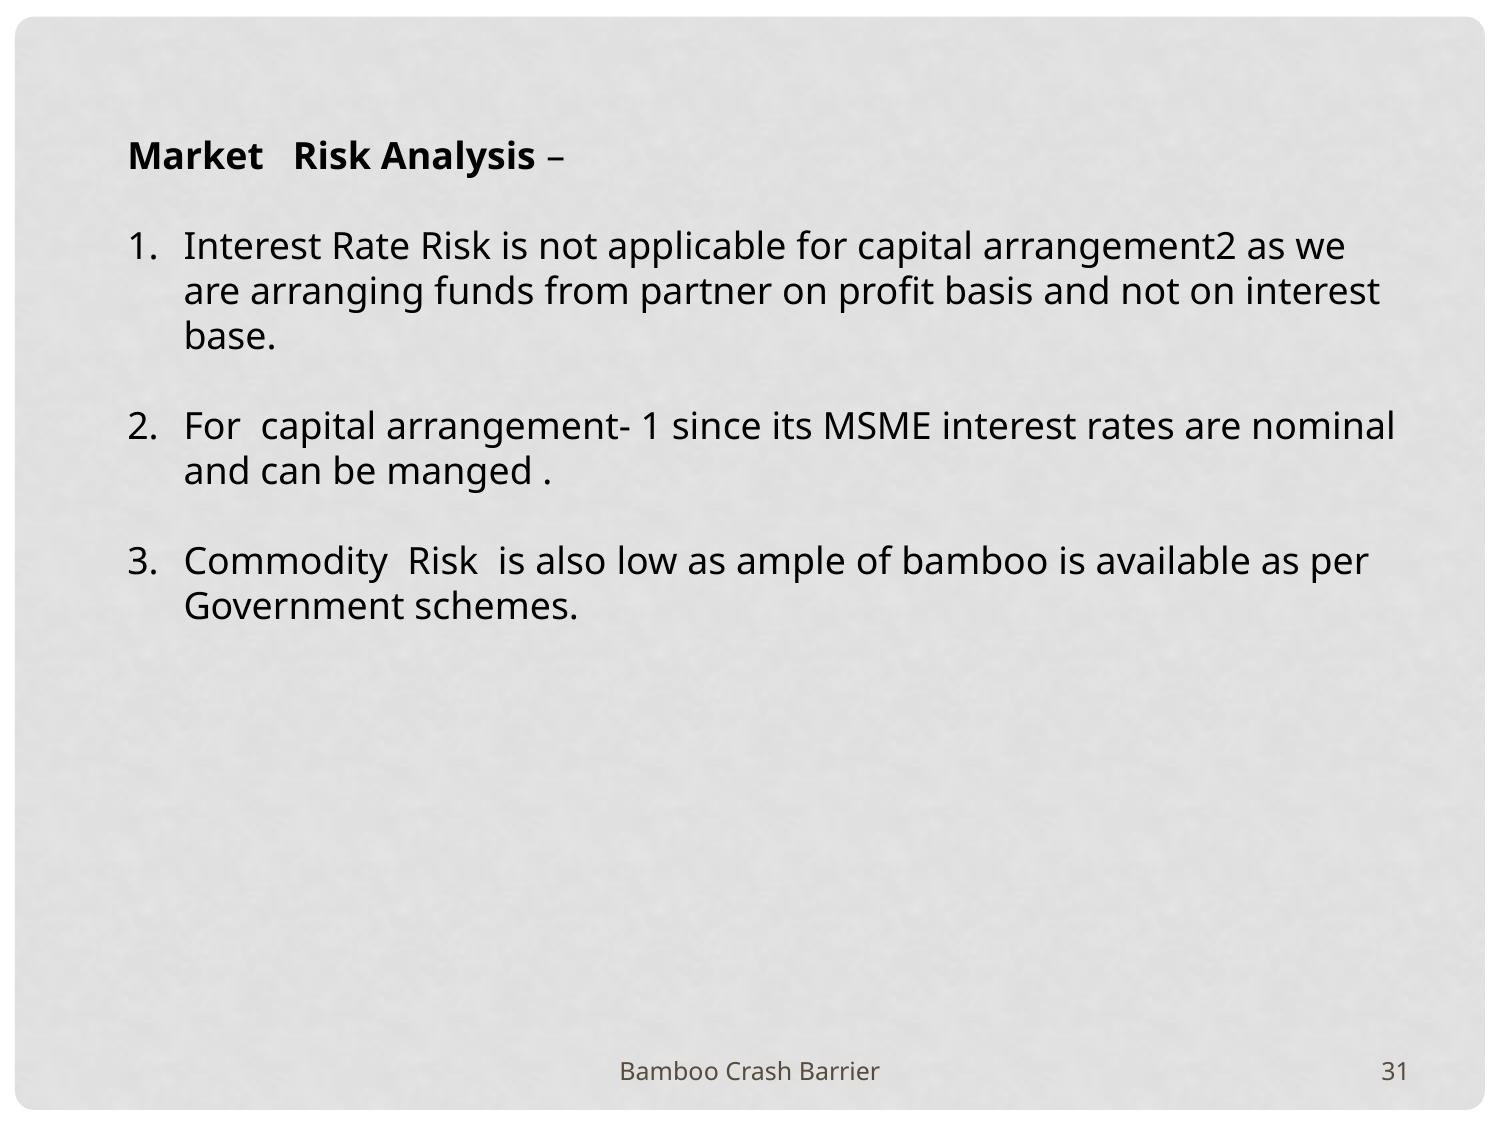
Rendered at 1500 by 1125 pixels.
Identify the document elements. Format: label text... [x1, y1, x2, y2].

slide_number 31 [1074, 1042, 1425, 1103]
text_box Market Risk Analysis – Interest Rate Risk is not applicable for capital arrangement2 as we are arranging funds from partner on profit basis and not on interest base. For capital arrangement- 1 since its MSME interest rates are nominal and can be manged . Commodity Risk is also low as ample of bamboo is available as per Government schemes. [112, 124, 1425, 725]
footer Bamboo Crash Barrier [512, 1042, 988, 1103]
